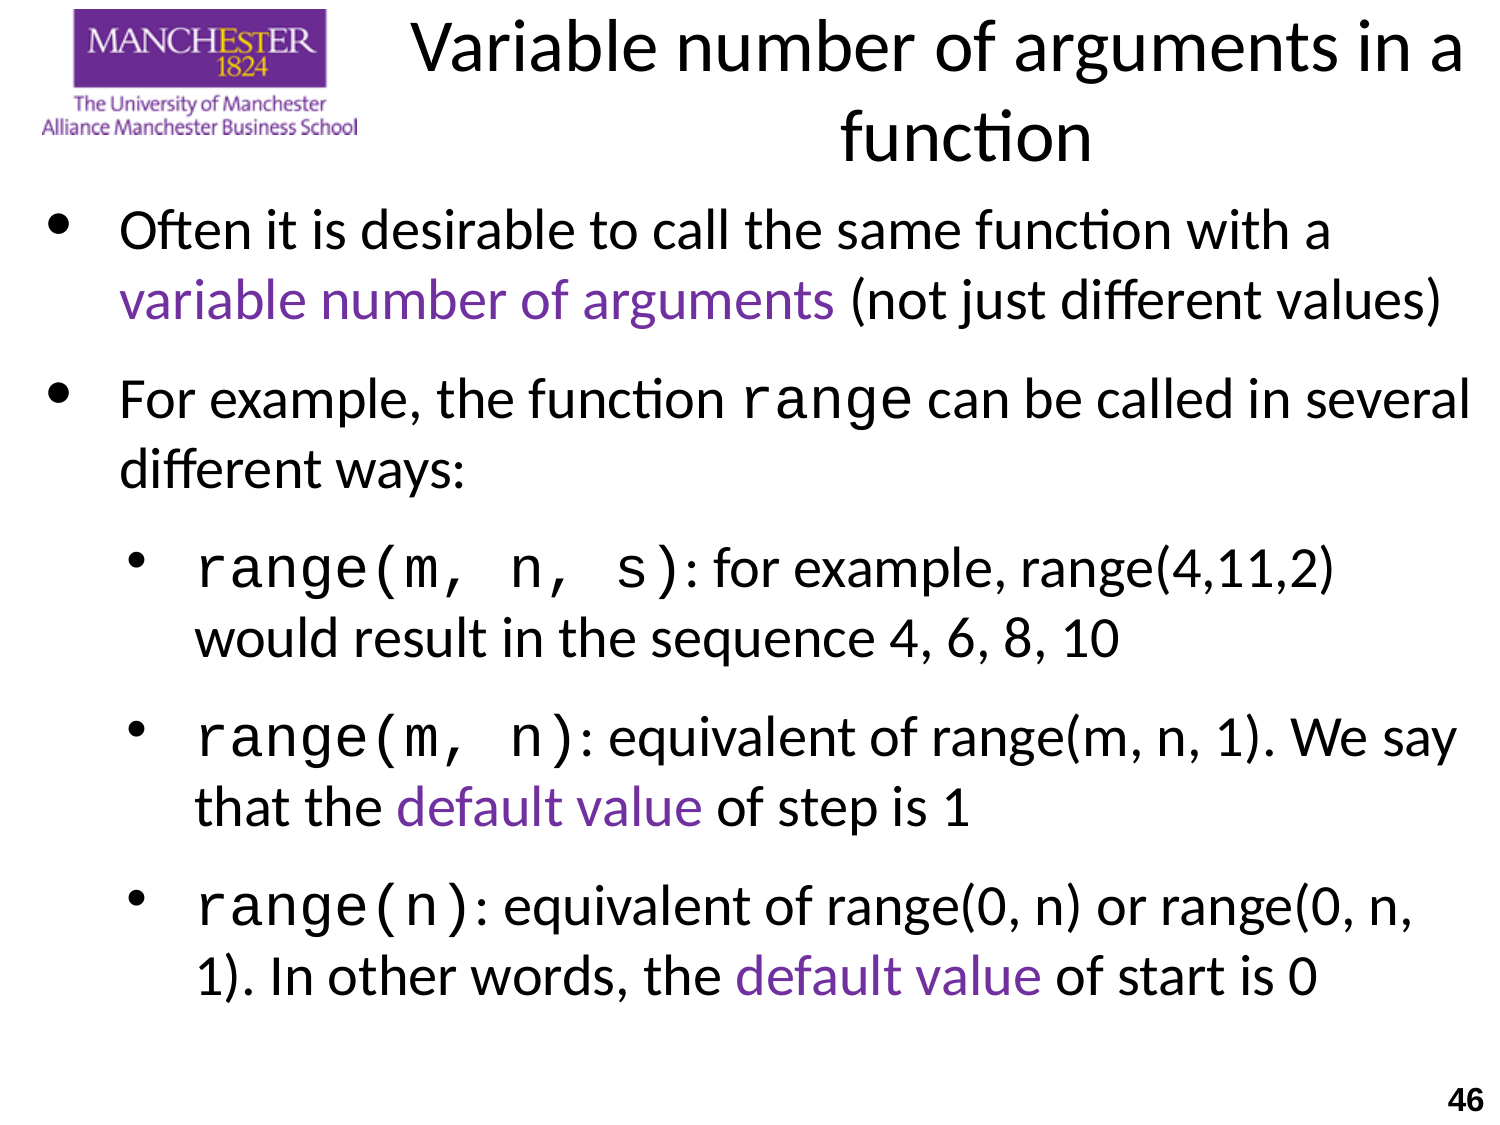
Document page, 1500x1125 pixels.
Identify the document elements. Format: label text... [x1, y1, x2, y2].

text_box Often it is desirable to call the same function with a variable number of arguments (not just different values) For example, the function range can be called in several different ways: range(m, n, s): for example, range(4,11,2) would result in the sequence 4, 6, 8, 10 range(m, n): equivalent of range(m, n, 1). We say that the default value of step is 1 range(n): equivalent of range(0, n) or range(0, n, 1). In other words, the default value of start is 0 [29, 183, 1500, 1015]
title Variable number of arguments in a function [383, 23, 1495, 149]
picture [42, 9, 357, 135]
